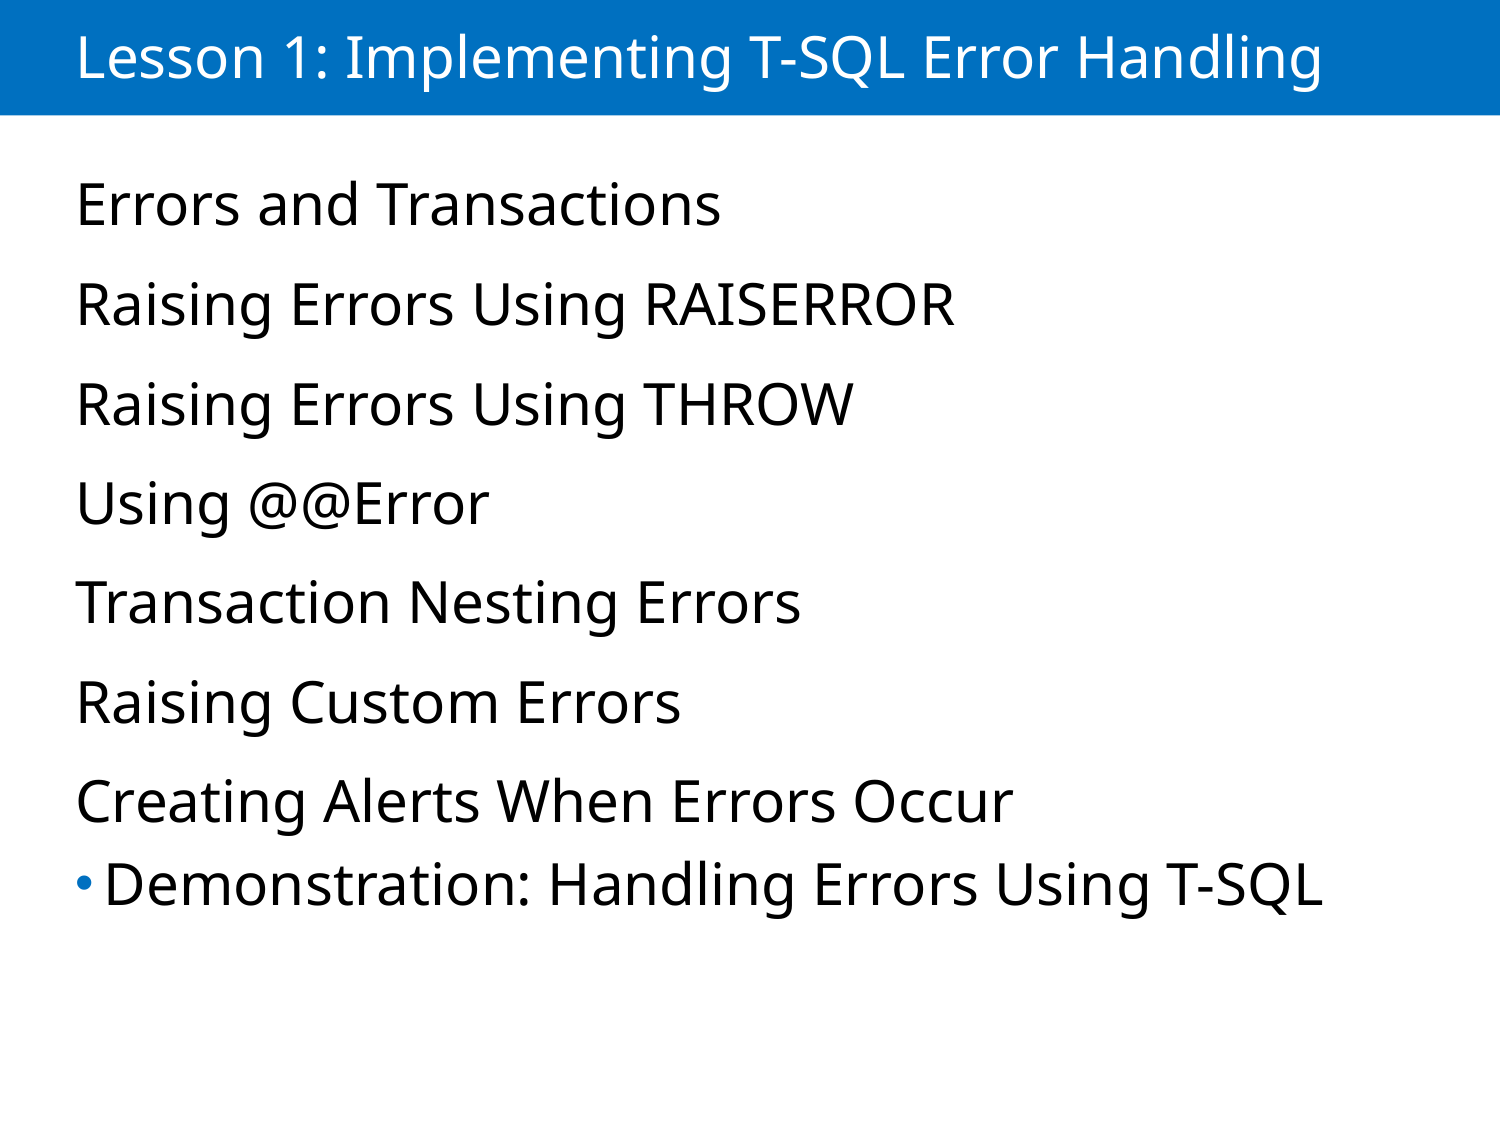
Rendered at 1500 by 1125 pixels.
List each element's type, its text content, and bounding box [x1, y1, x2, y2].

title Lesson 1: Implementing T-SQL Error Handling [75, 0, 1351, 122]
list Errors and Transactions Raising Errors Using RAISERROR Raising Errors Using THROW Using @@Error Transaction Nesting Errors Raising Custom Errors Creating Alerts When Errors Occur Demonstration: Handling Errors Using T-SQL [74, 167, 1408, 1013]
